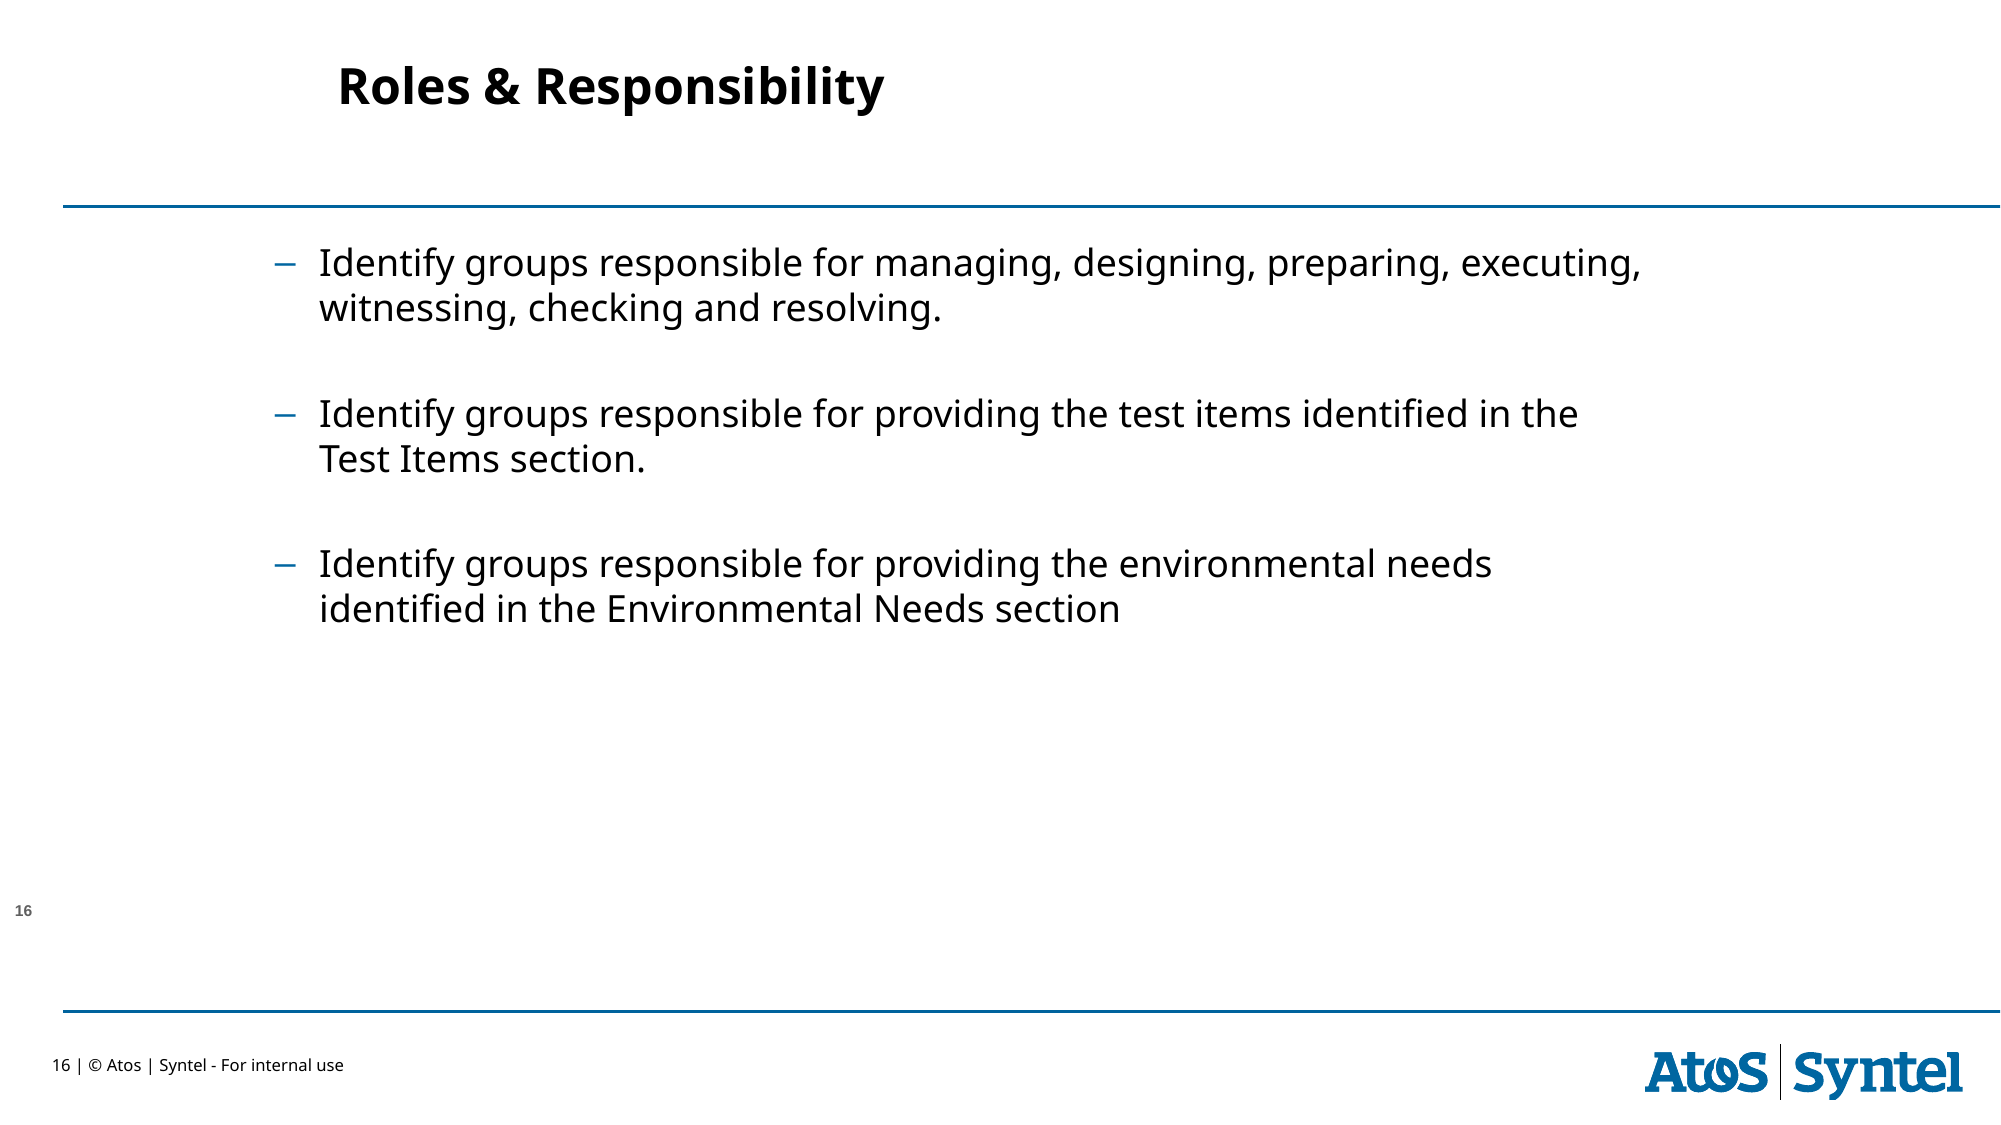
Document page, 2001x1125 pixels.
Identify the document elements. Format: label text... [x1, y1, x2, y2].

slide_number 16 [0, 893, 124, 926]
title Roles & Responsibility [337, 47, 1172, 113]
list Identify groups responsible for managing, designing, preparing, executing, witnessing, checking and resolving. Identify groups responsible for providing the test items identified in the Test Items section. Identify groups responsible for providing the environmental needs identified in the Environmental Needs section [229, 238, 1659, 741]
